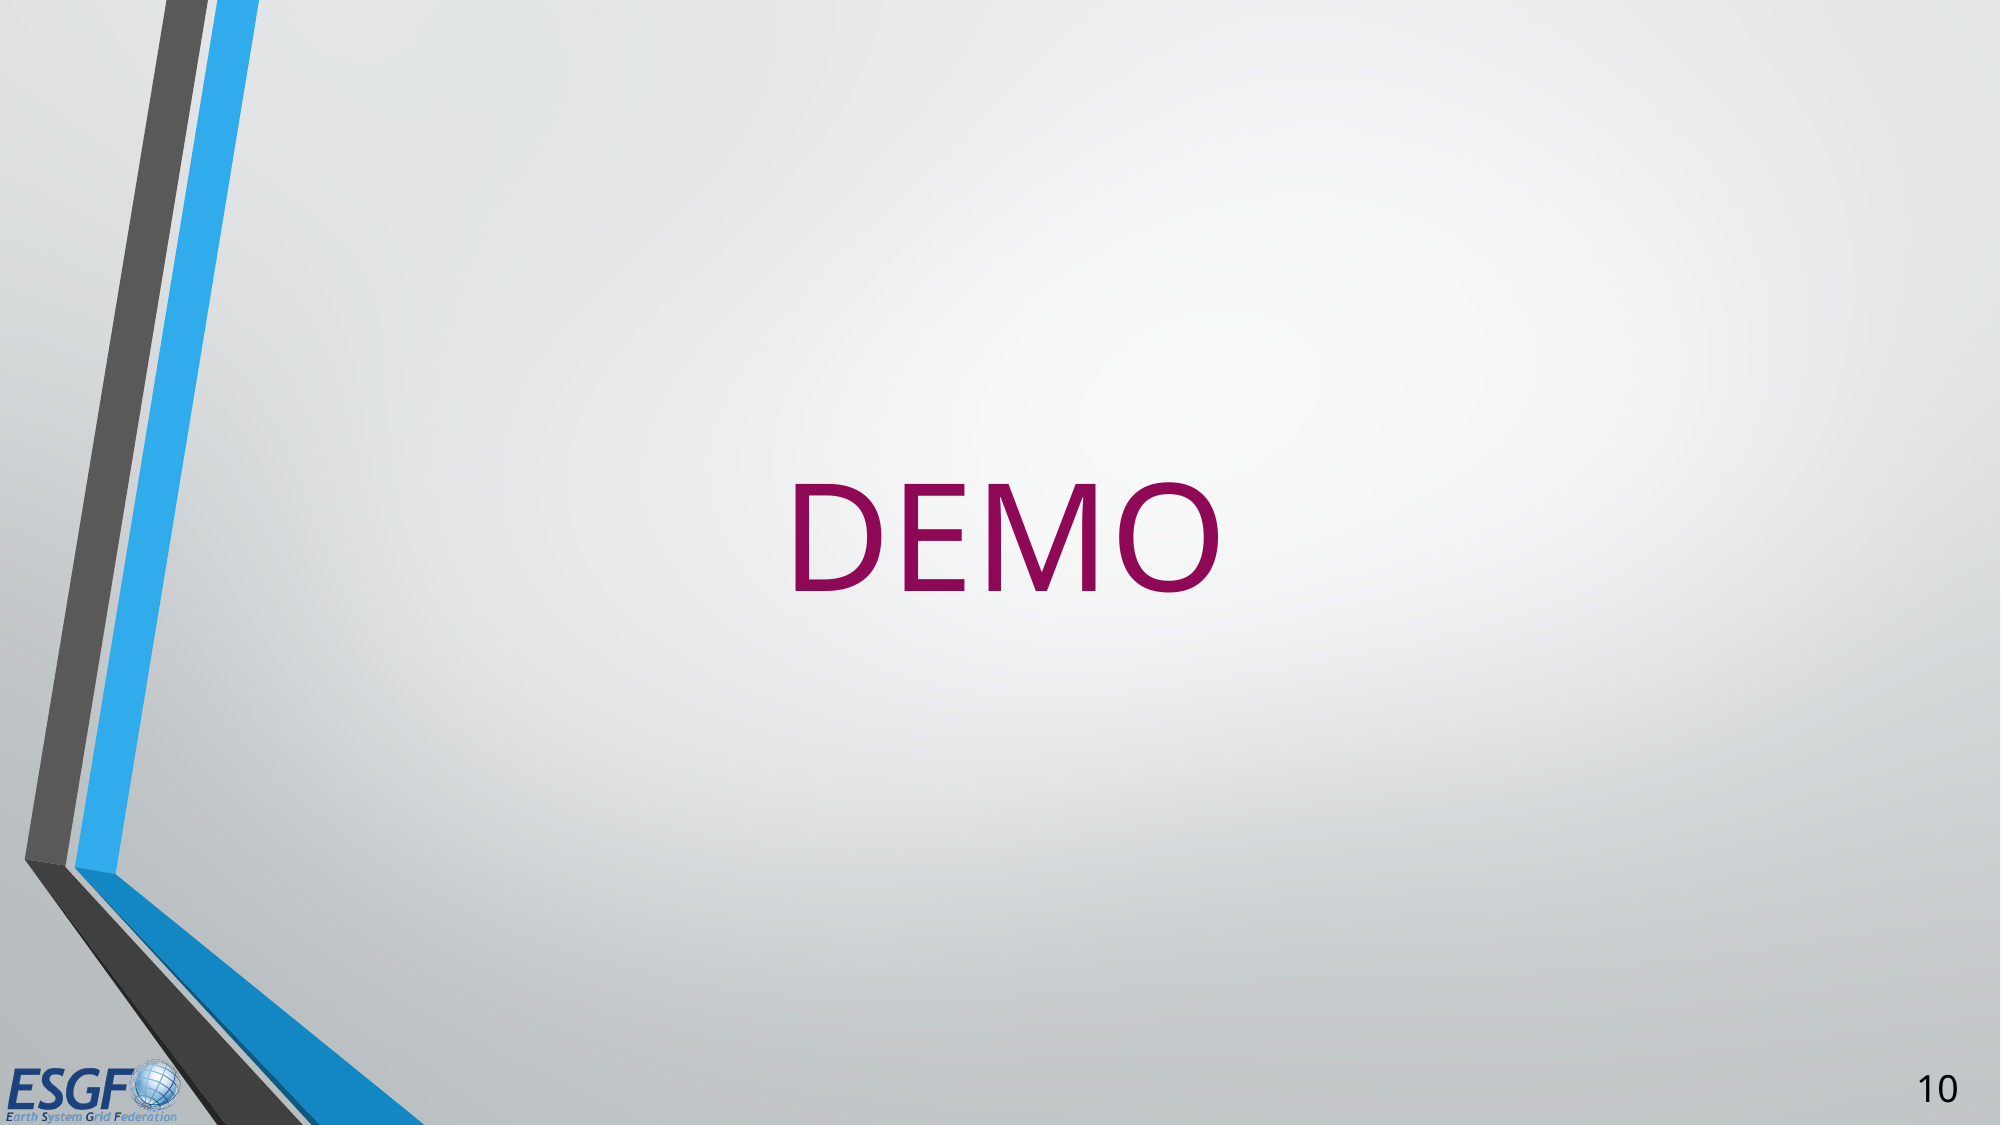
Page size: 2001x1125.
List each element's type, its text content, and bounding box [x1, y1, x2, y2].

title DEMO [272, 358, 1738, 705]
picture [4, 1057, 181, 1125]
